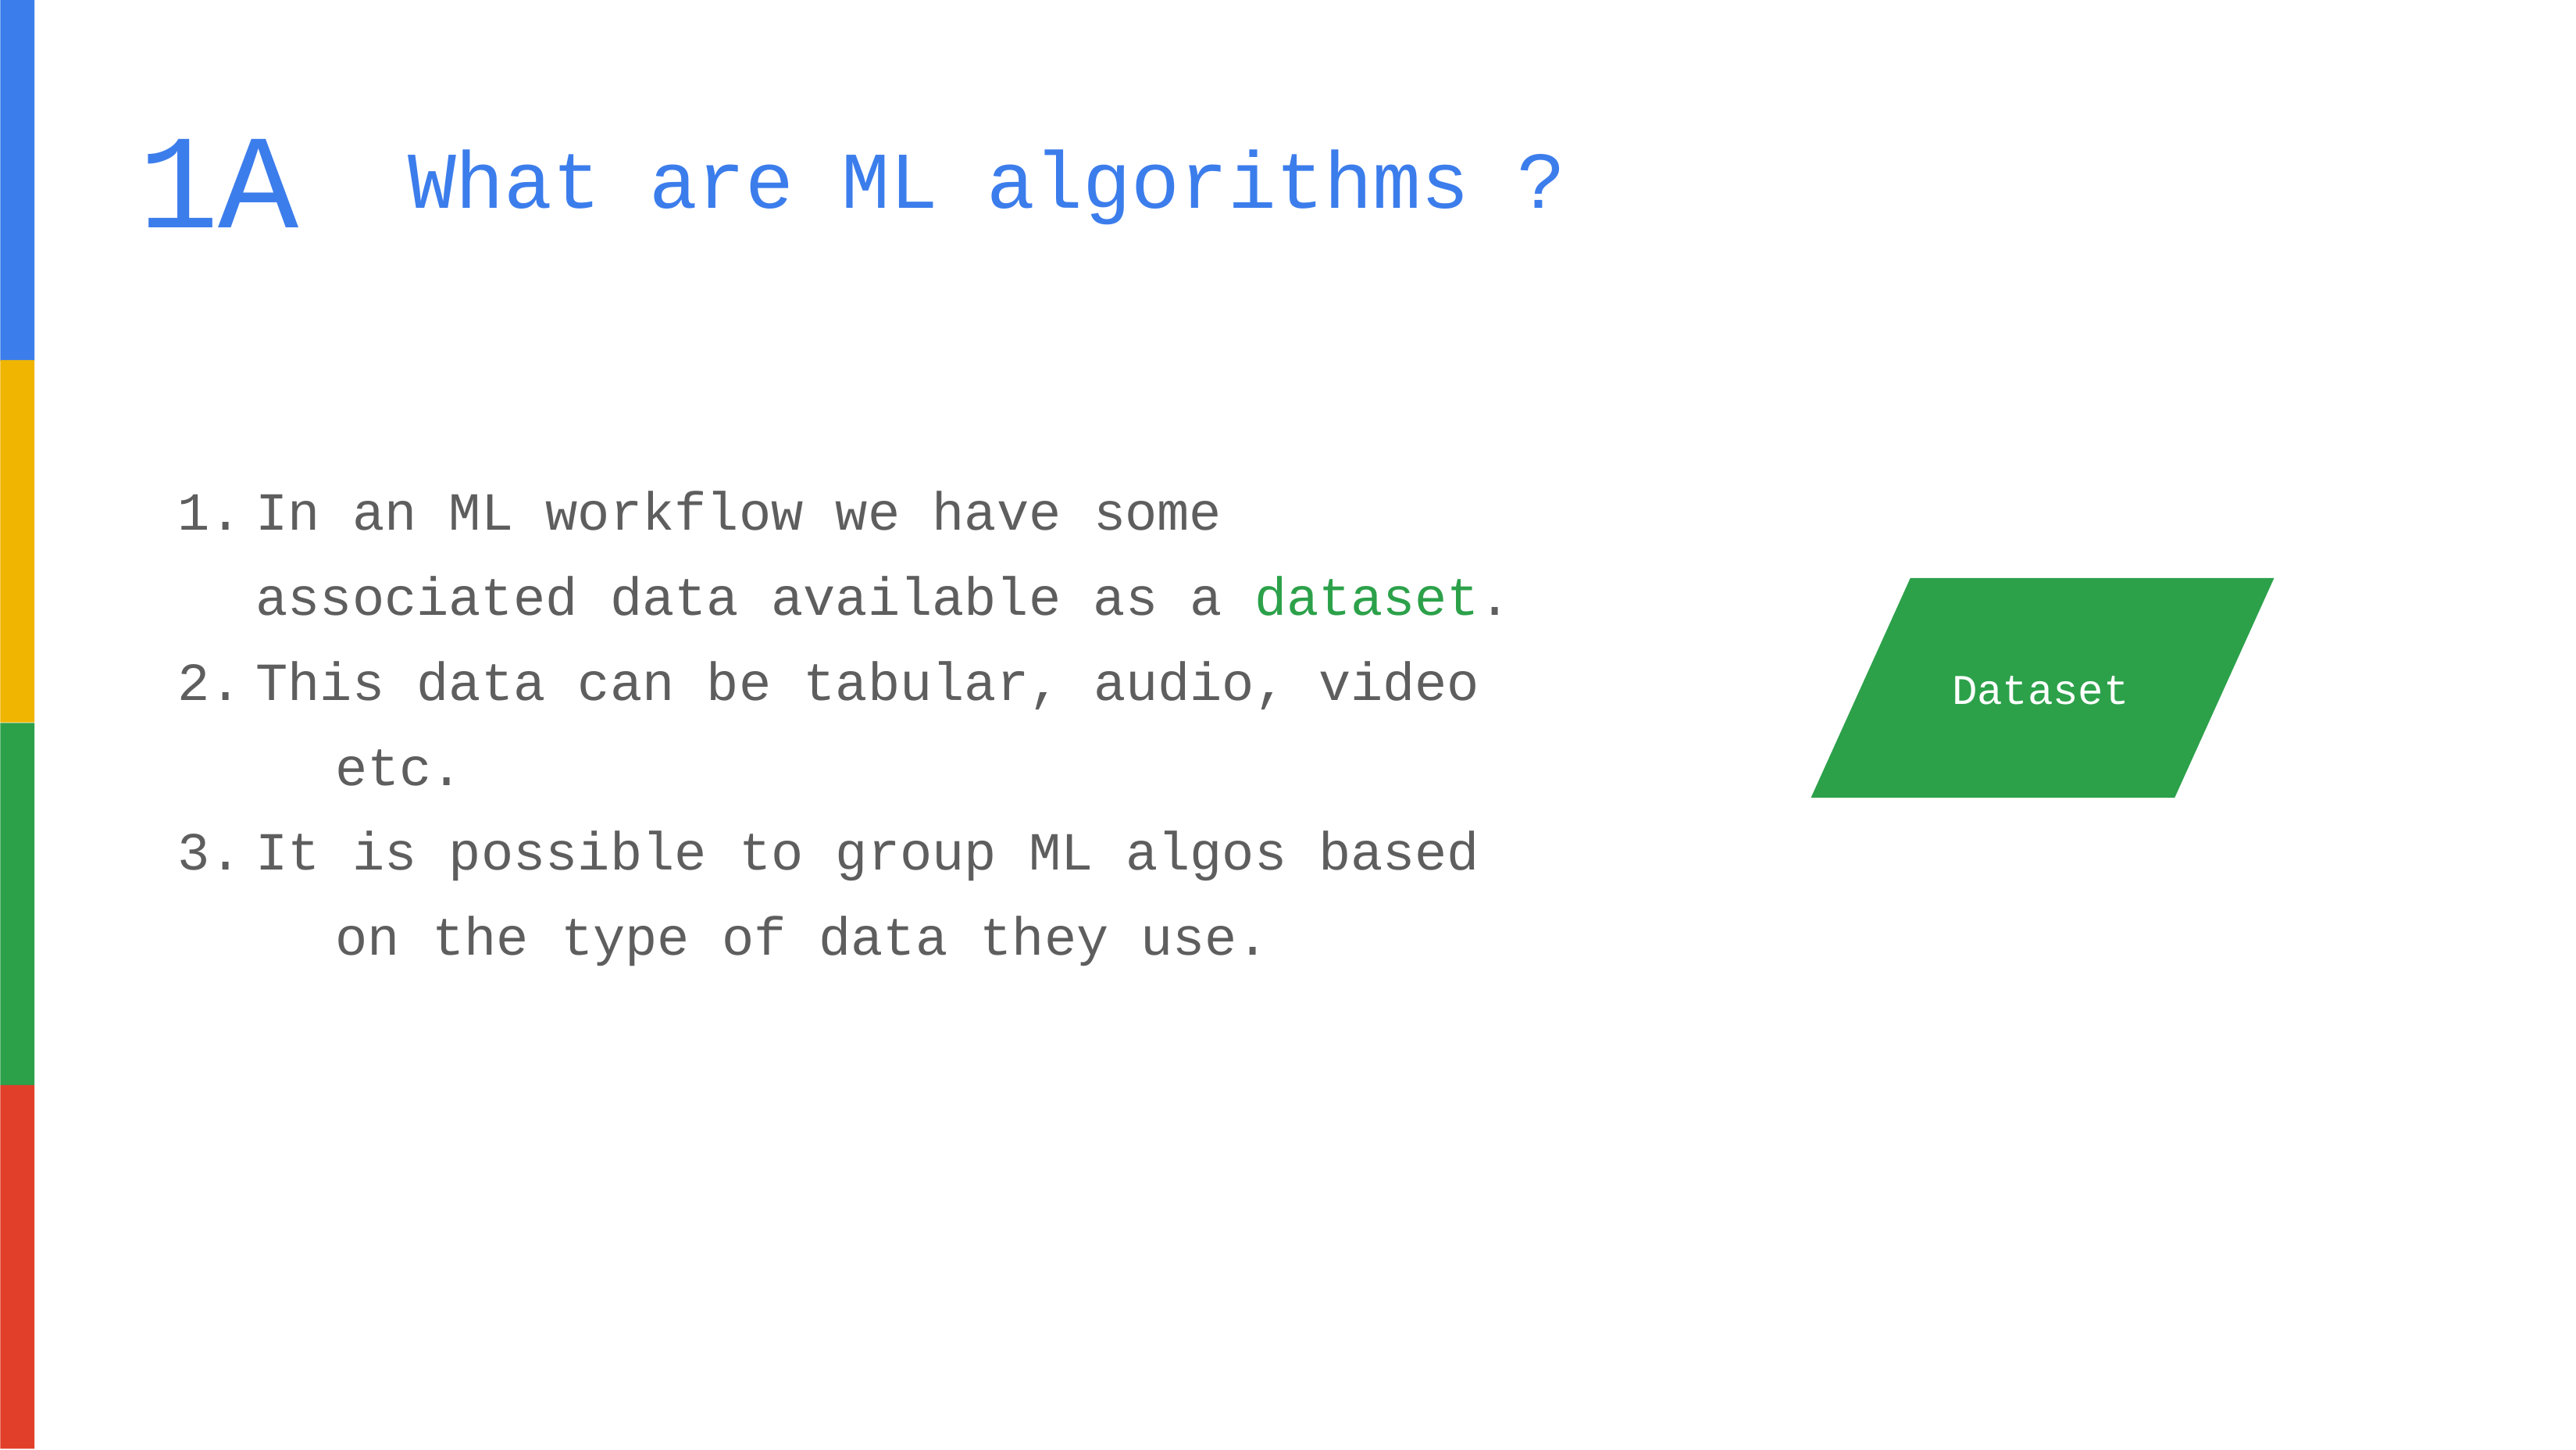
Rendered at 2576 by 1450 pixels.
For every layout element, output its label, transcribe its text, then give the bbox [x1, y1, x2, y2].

title 1A [138, 92, 303, 336]
text_box Dataset [1950, 659, 2135, 712]
text_box [1811, 577, 2275, 798]
text_box What are ML algorithms ? [406, 126, 1569, 225]
text_box In an ML workflow we have some associated data available as a dataset. This data can be tabular, audio, video etc. It is possible to group ML algos based on the type of data they use. [176, 454, 1514, 966]
